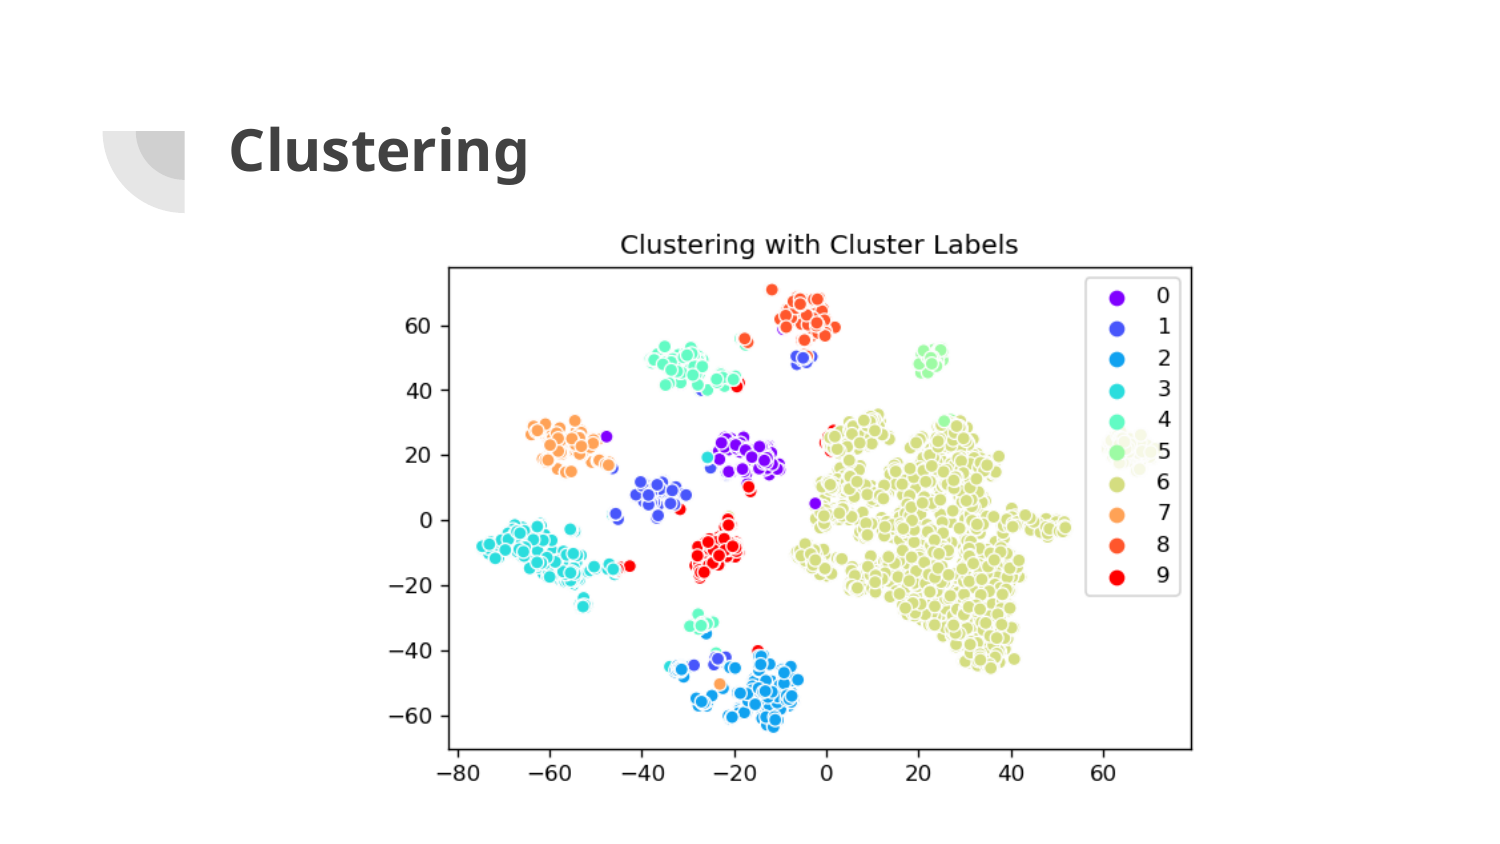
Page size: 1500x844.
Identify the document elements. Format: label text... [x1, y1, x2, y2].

picture [370, 218, 1211, 801]
title Clustering [213, 98, 1368, 263]
